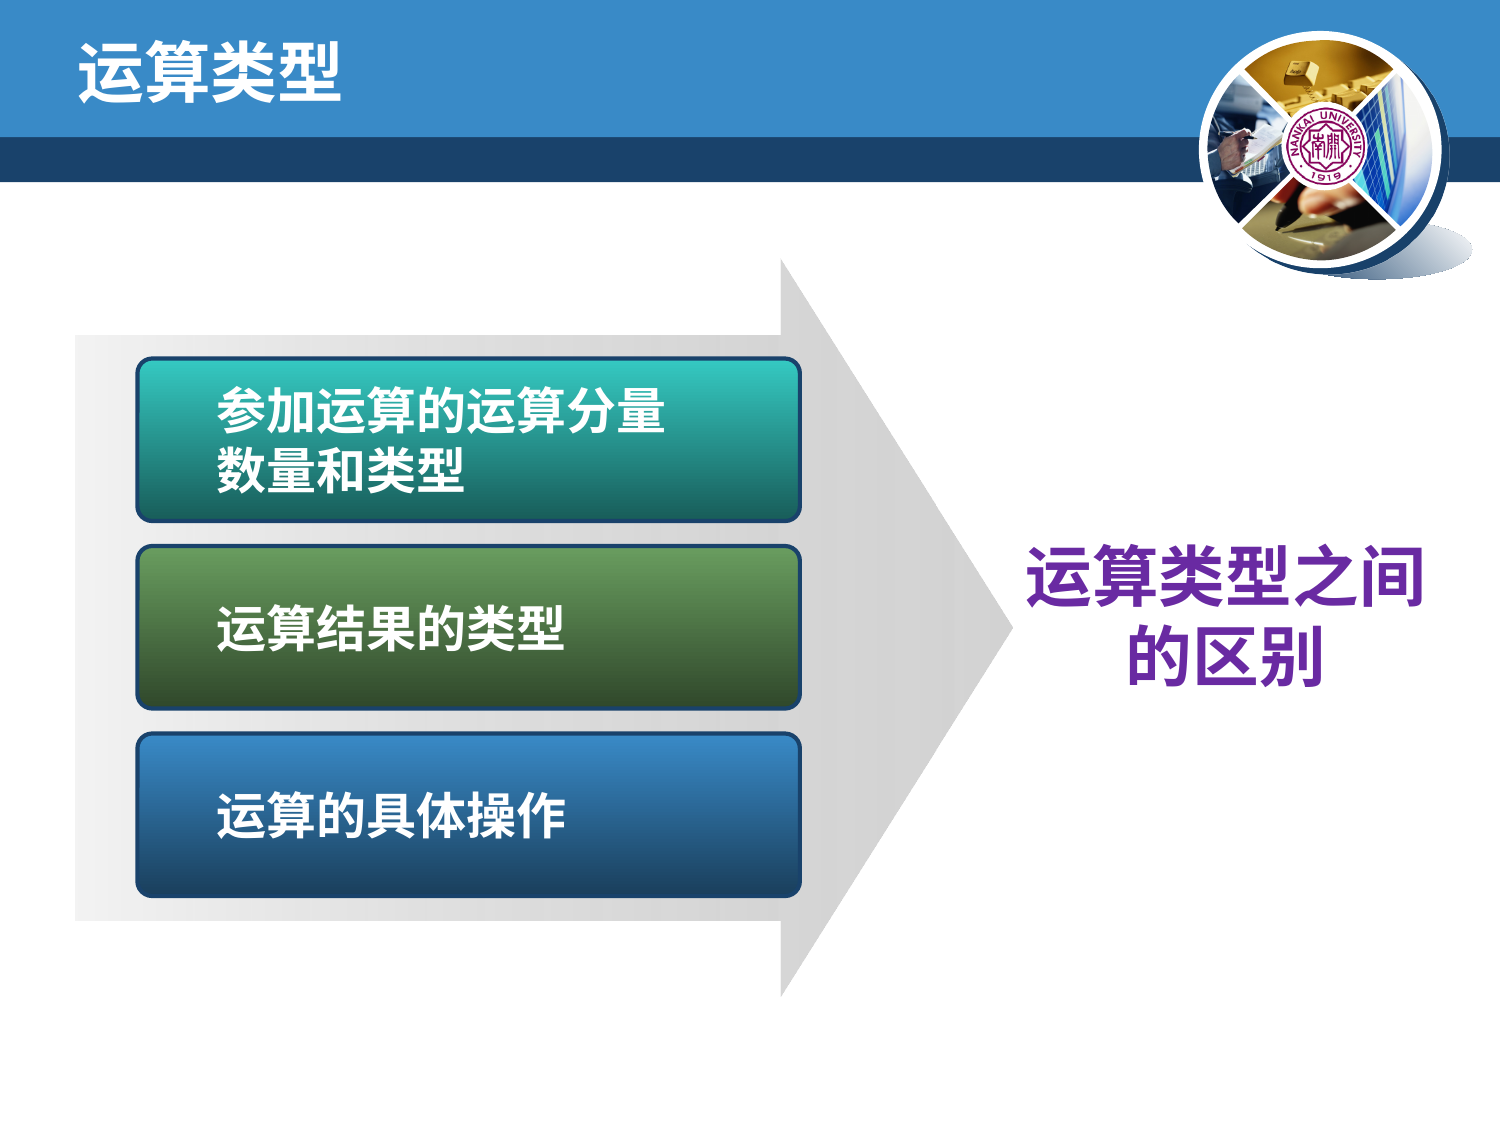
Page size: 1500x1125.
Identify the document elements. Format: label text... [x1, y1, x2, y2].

text_box 运算的具体操作 [137, 733, 800, 897]
title 运算类型 [62, 24, 1275, 118]
text_box 运算类型之间的区别 [998, 508, 1454, 722]
text_box 运算结果的类型 [137, 545, 800, 709]
text_box [75, 258, 998, 997]
picture [1207, 40, 1433, 261]
text_box 参加运算的运算分量 数量和类型 [137, 358, 800, 522]
